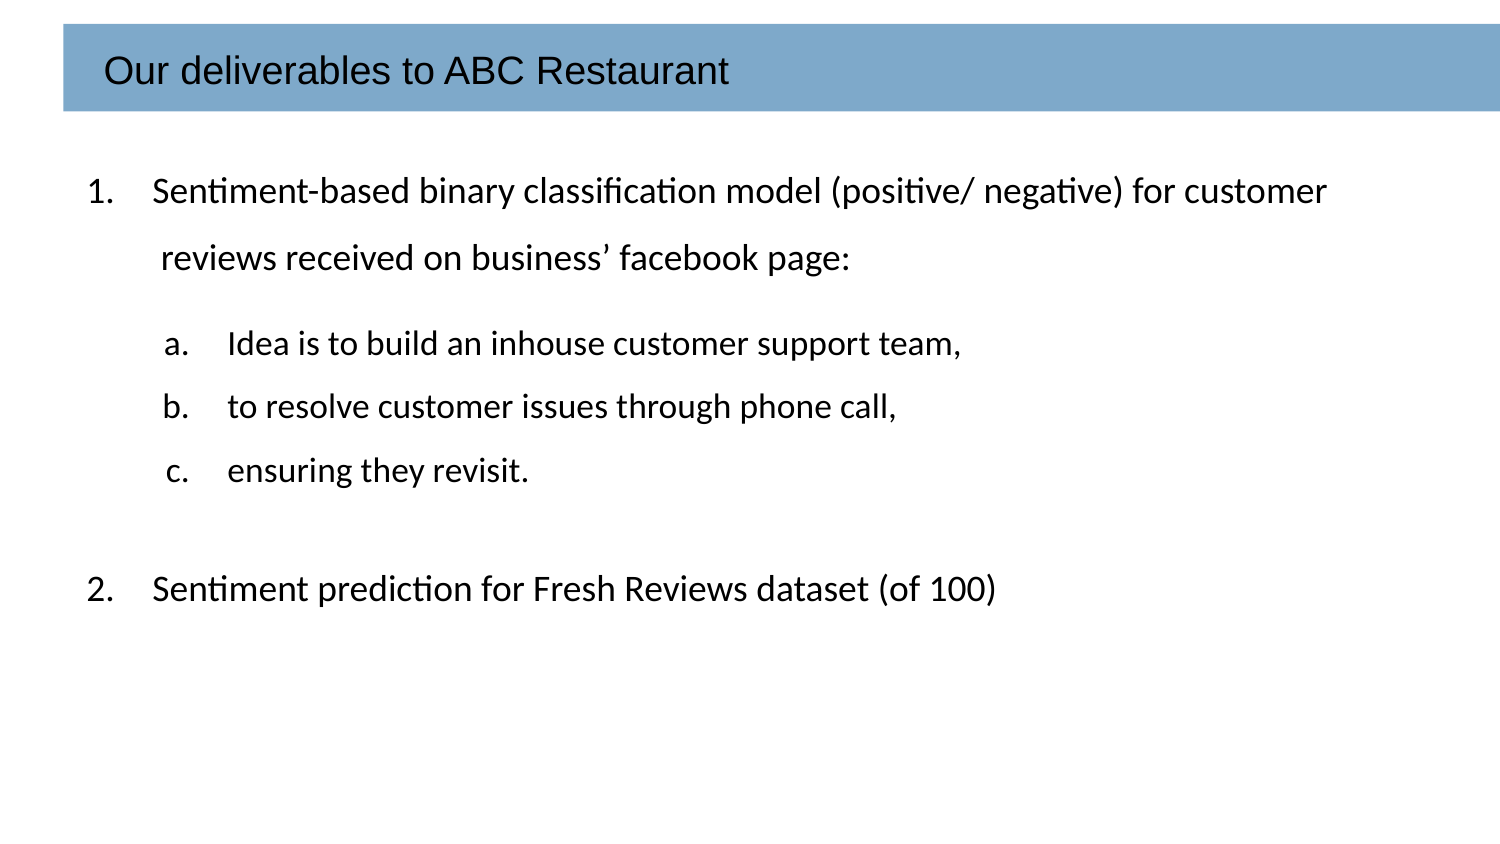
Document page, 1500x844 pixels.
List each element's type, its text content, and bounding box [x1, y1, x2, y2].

title Our deliverables to ABC Restaurant [101, 0, 1347, 93]
text_box [63, 23, 1500, 112]
text_box Sentiment-based binary classification model (positive/ negative) for customer reviews received on business’ facebook page: Idea is to build an inhouse customer support team, to resolve customer issues through phone call, ensuring they revisit. Sentiment prediction for Fresh Reviews dataset (of 100) [84, 141, 1330, 609]
